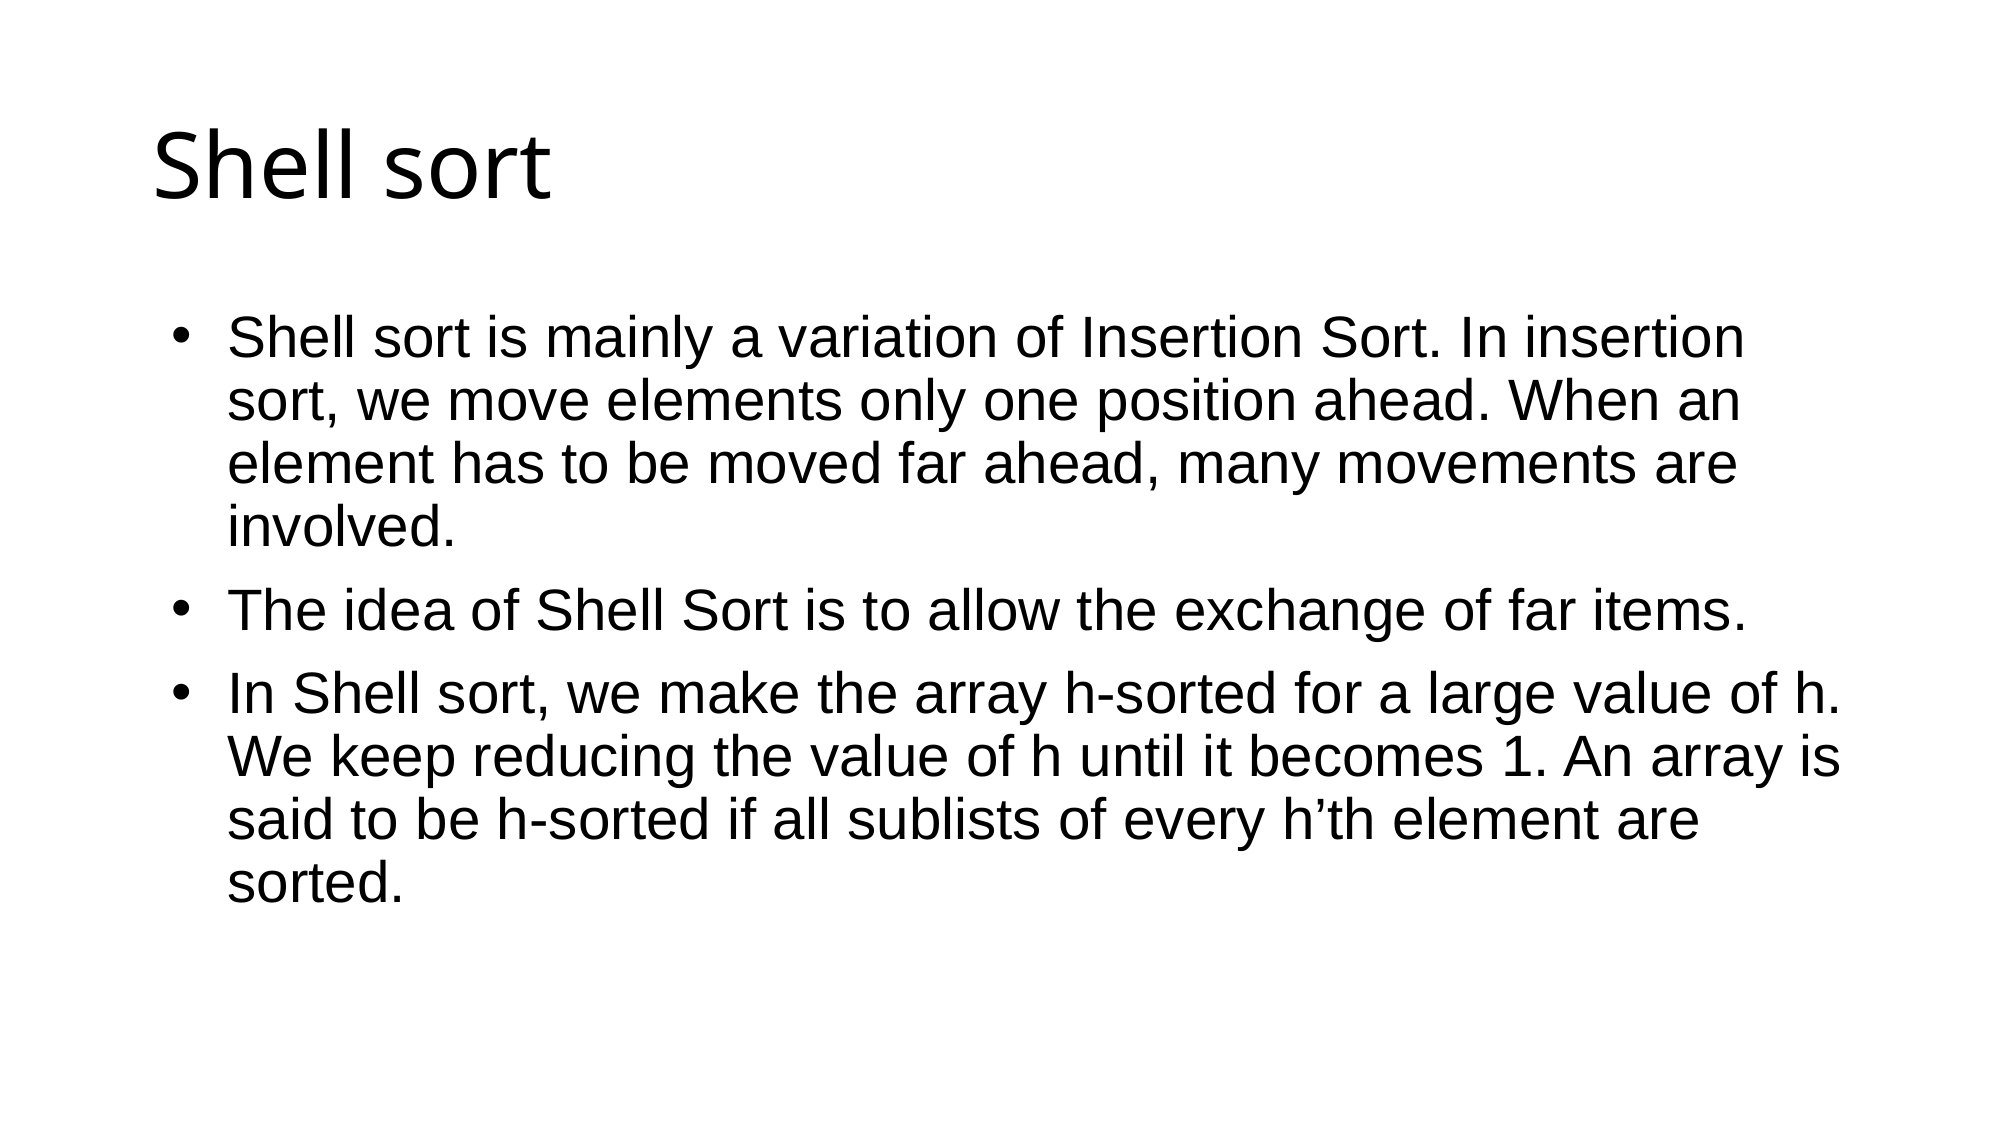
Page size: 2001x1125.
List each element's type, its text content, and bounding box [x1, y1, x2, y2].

title Shell sort [137, 59, 1863, 278]
list Shell sort is mainly a variation of Insertion Sort. In insertion sort, we move elements only one position ahead. When an element has to be moved far ahead, many movements are involved. The idea of Shell Sort is to allow the exchange of far items. In Shell sort, we make the array h-sorted for a large value of h. We keep reducing the value of h until it becomes 1. An array is said to be h-sorted if all sublists of every h’th element are sorted. [137, 299, 1863, 1014]
